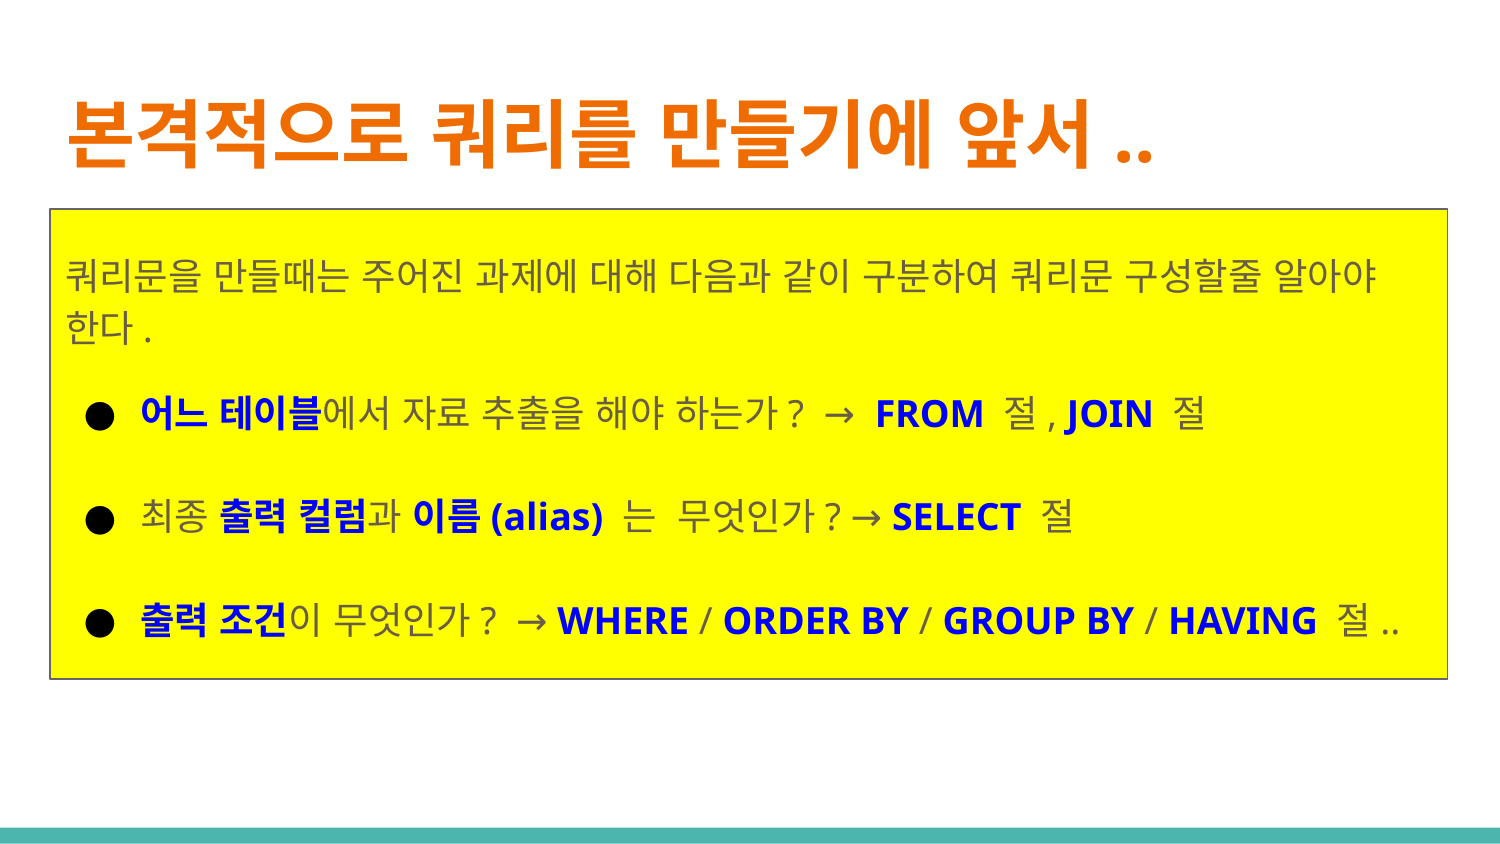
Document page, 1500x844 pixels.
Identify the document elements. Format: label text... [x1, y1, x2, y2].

text_box 쿼리문을 만들때는 주어진 과제에 대해 다음과 같이 구분하여 쿼리문 구성할줄 알아야 한다. 어느 테이블에서 자료 추출을 해야 하는가? → FROM 절, JOIN 절 최종 출력 컬럼과 이름(alias) 는 무엇인가? → SELECT 절 출력 조건이 무엇인가? → WHERE / ORDER BY / GROUP BY / HAVING 절.. [49, 208, 1448, 679]
title 본격적으로 쿼리를 만들기에 앞서.. [51, 72, 1449, 189]
